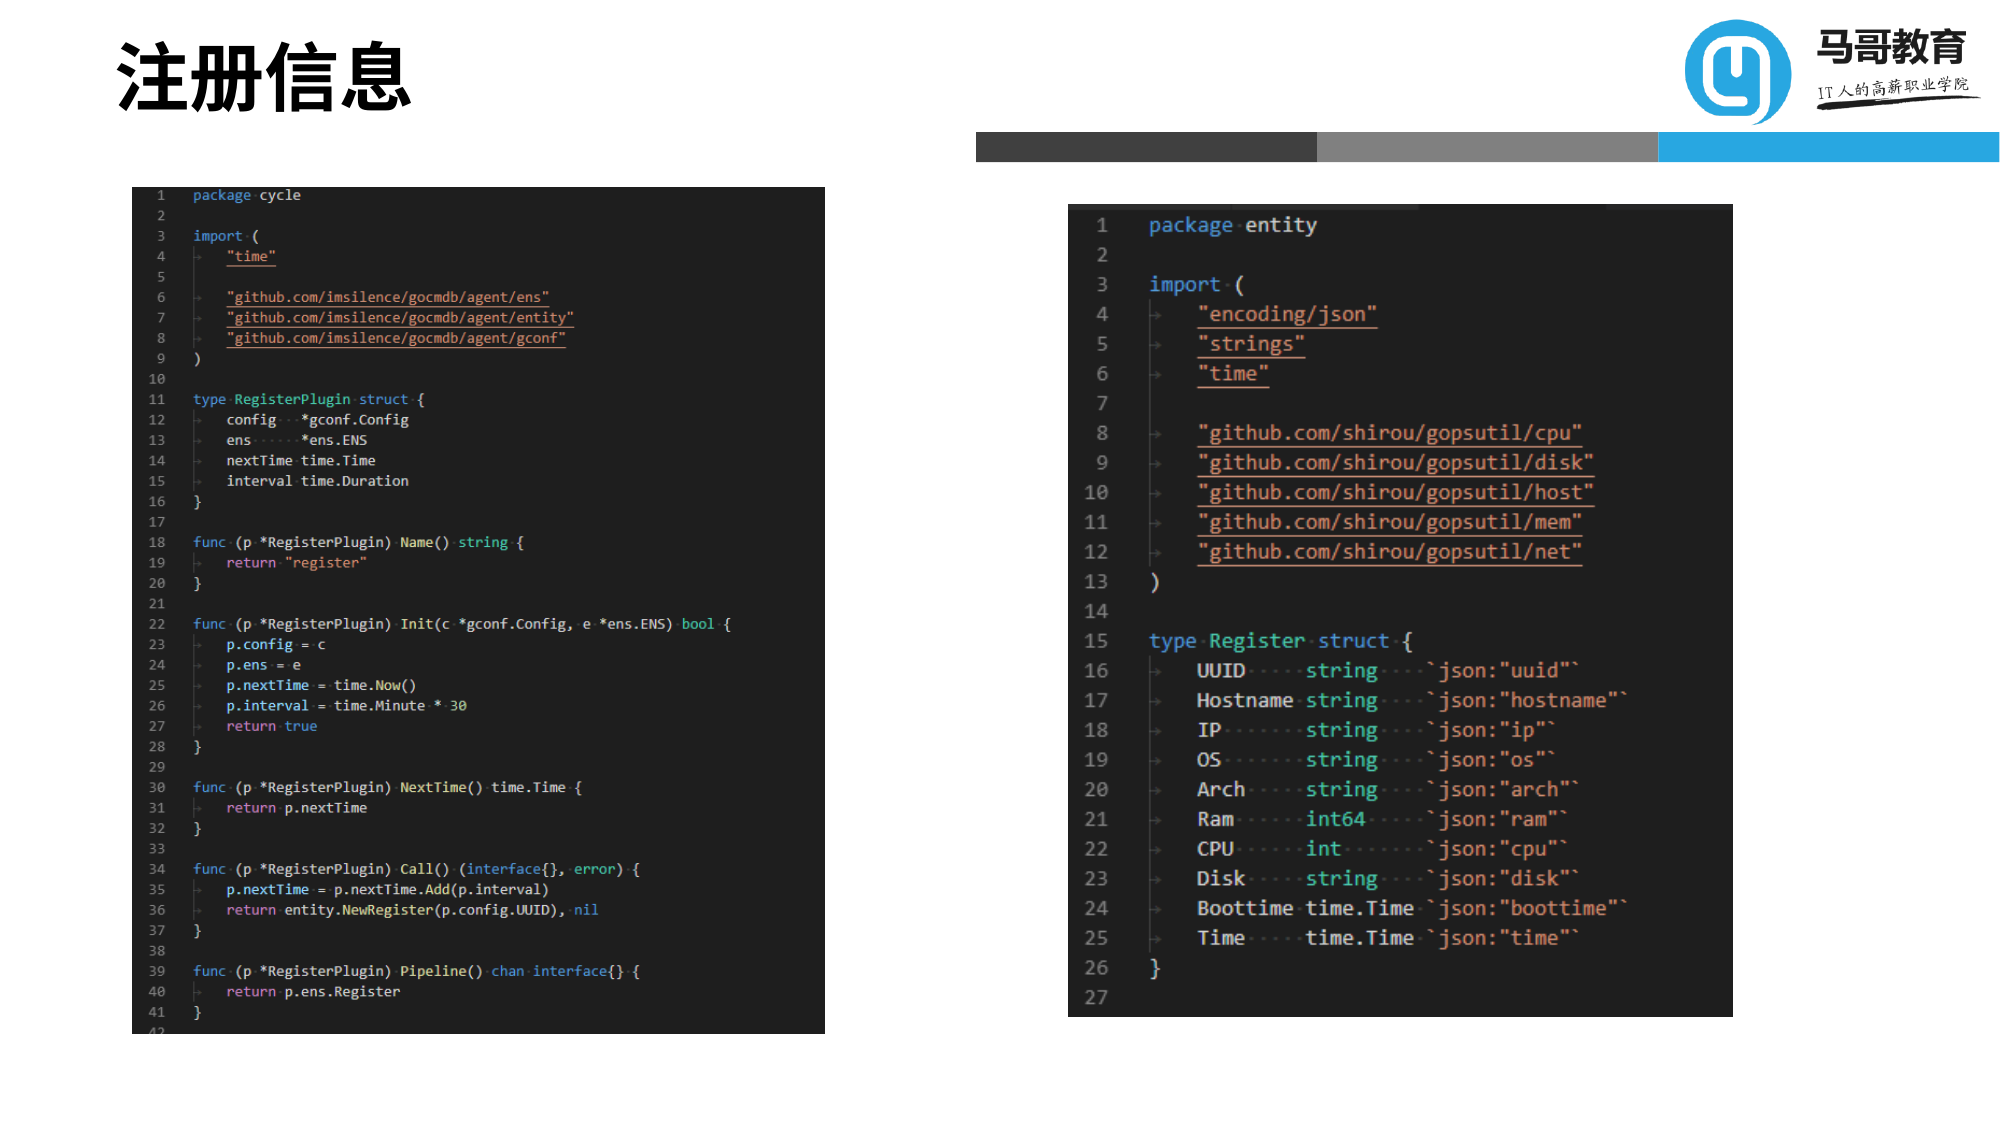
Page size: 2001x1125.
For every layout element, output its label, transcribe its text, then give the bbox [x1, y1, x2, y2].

picture [1068, 0, 2001, 1018]
picture [132, 187, 825, 1035]
title 注册信息 [99, 27, 1274, 124]
